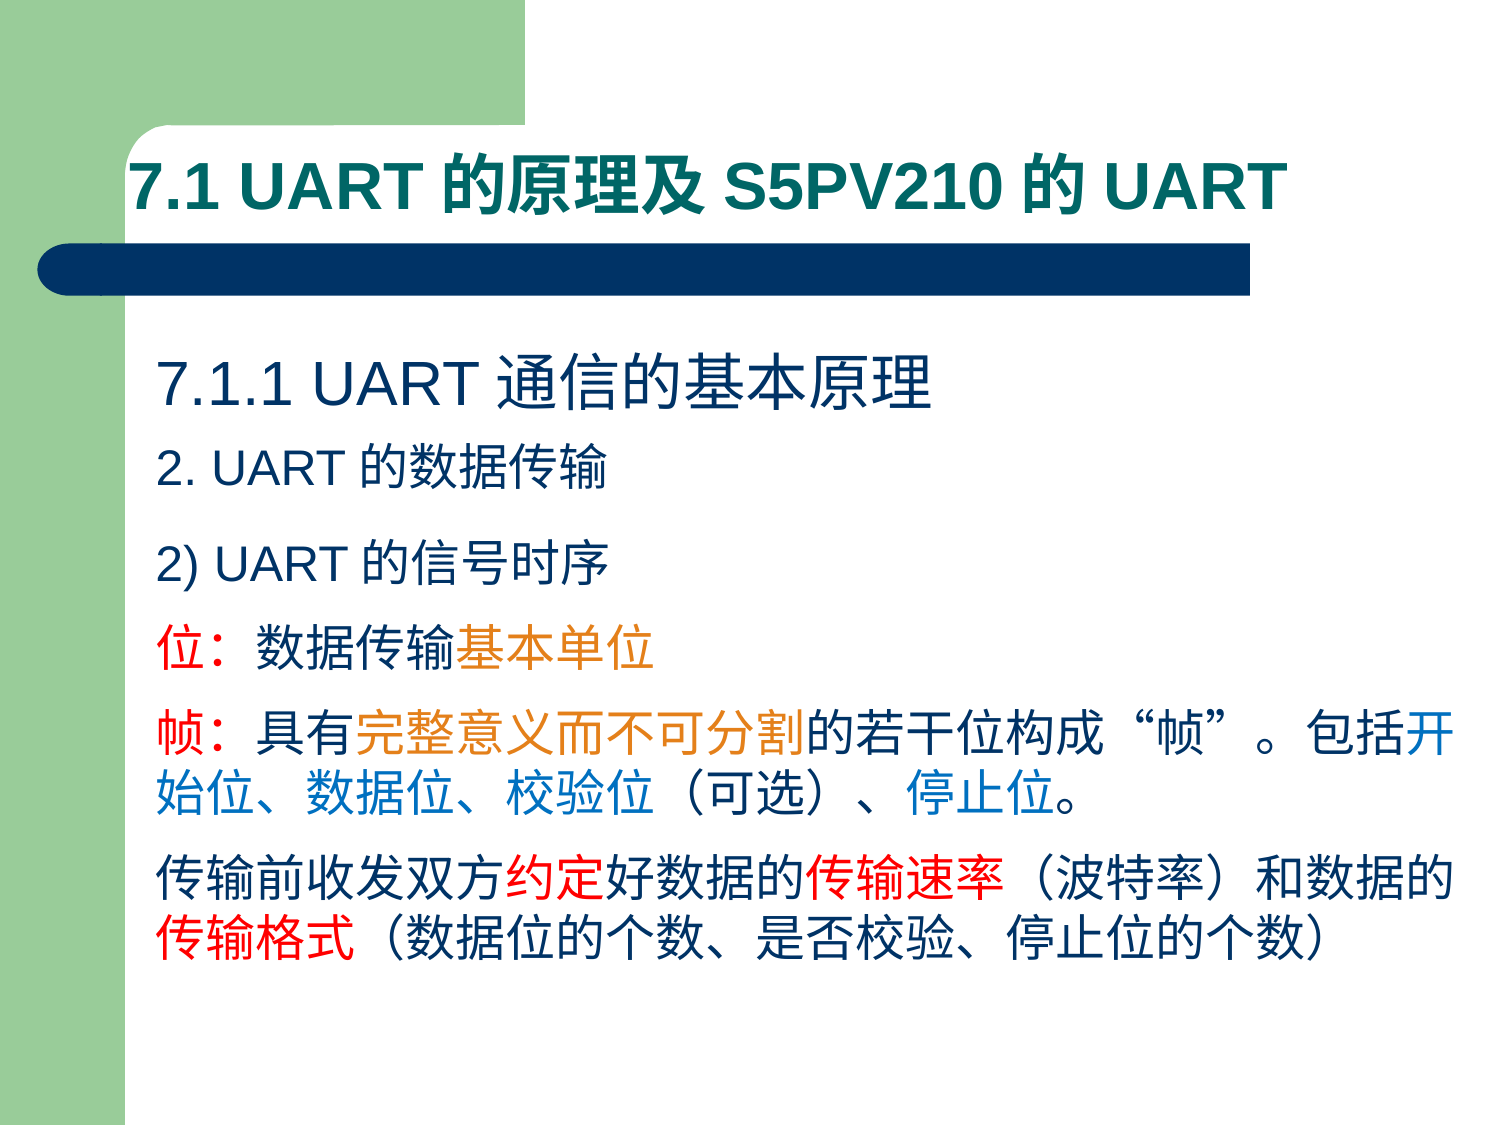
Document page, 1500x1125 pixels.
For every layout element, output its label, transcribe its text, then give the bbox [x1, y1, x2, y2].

list 2. UART的数据传输 [140, 427, 1499, 523]
text_box 2) UART的信号时序 位：数据传输基本单位 帧：具有完整意义而不可分割的若干位构成“帧”。包括开始位、数据位、校验位（可选）、停止位。 传输前收发双方约定好数据的传输速率（波特率）和数据的传输格式（数据位的个数、是否校验、停止位的个数） [140, 523, 1499, 974]
text_box 7.1.1 UART通信的基本原理 [140, 349, 1416, 428]
title 7.1 UART的原理及S5PV210的UART [112, 137, 1388, 232]
